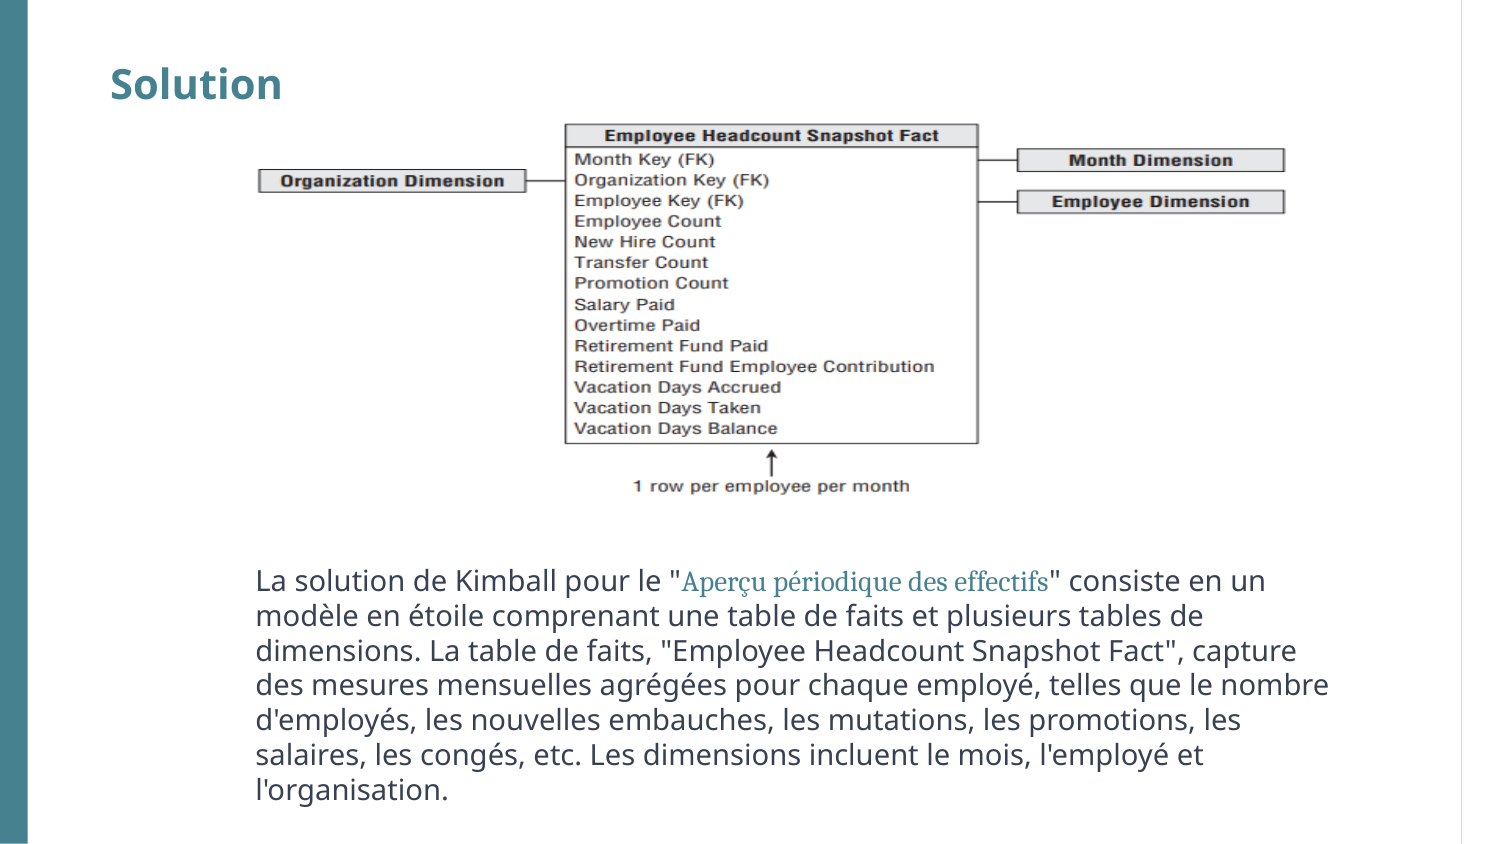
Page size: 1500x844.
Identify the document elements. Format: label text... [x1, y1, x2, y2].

text_box La solution de Kimball pour le "Aperçu périodique des effectifs" consiste en un modèle en étoile comprenant une table de faits et plusieurs tables de dimensions. La table de faits, "Employee Headcount Snapshot Fact", capture des mesures mensuelles agrégées pour chaque employé, telles que le nombre d'employés, les nouvelles embauches, les mutations, les promotions, les salaires, les congés, etc. Les dimensions incluent le mois, l'employé et l'organisation. [240, 554, 1346, 844]
picture [226, 102, 1333, 505]
title Solution [95, 26, 1359, 121]
